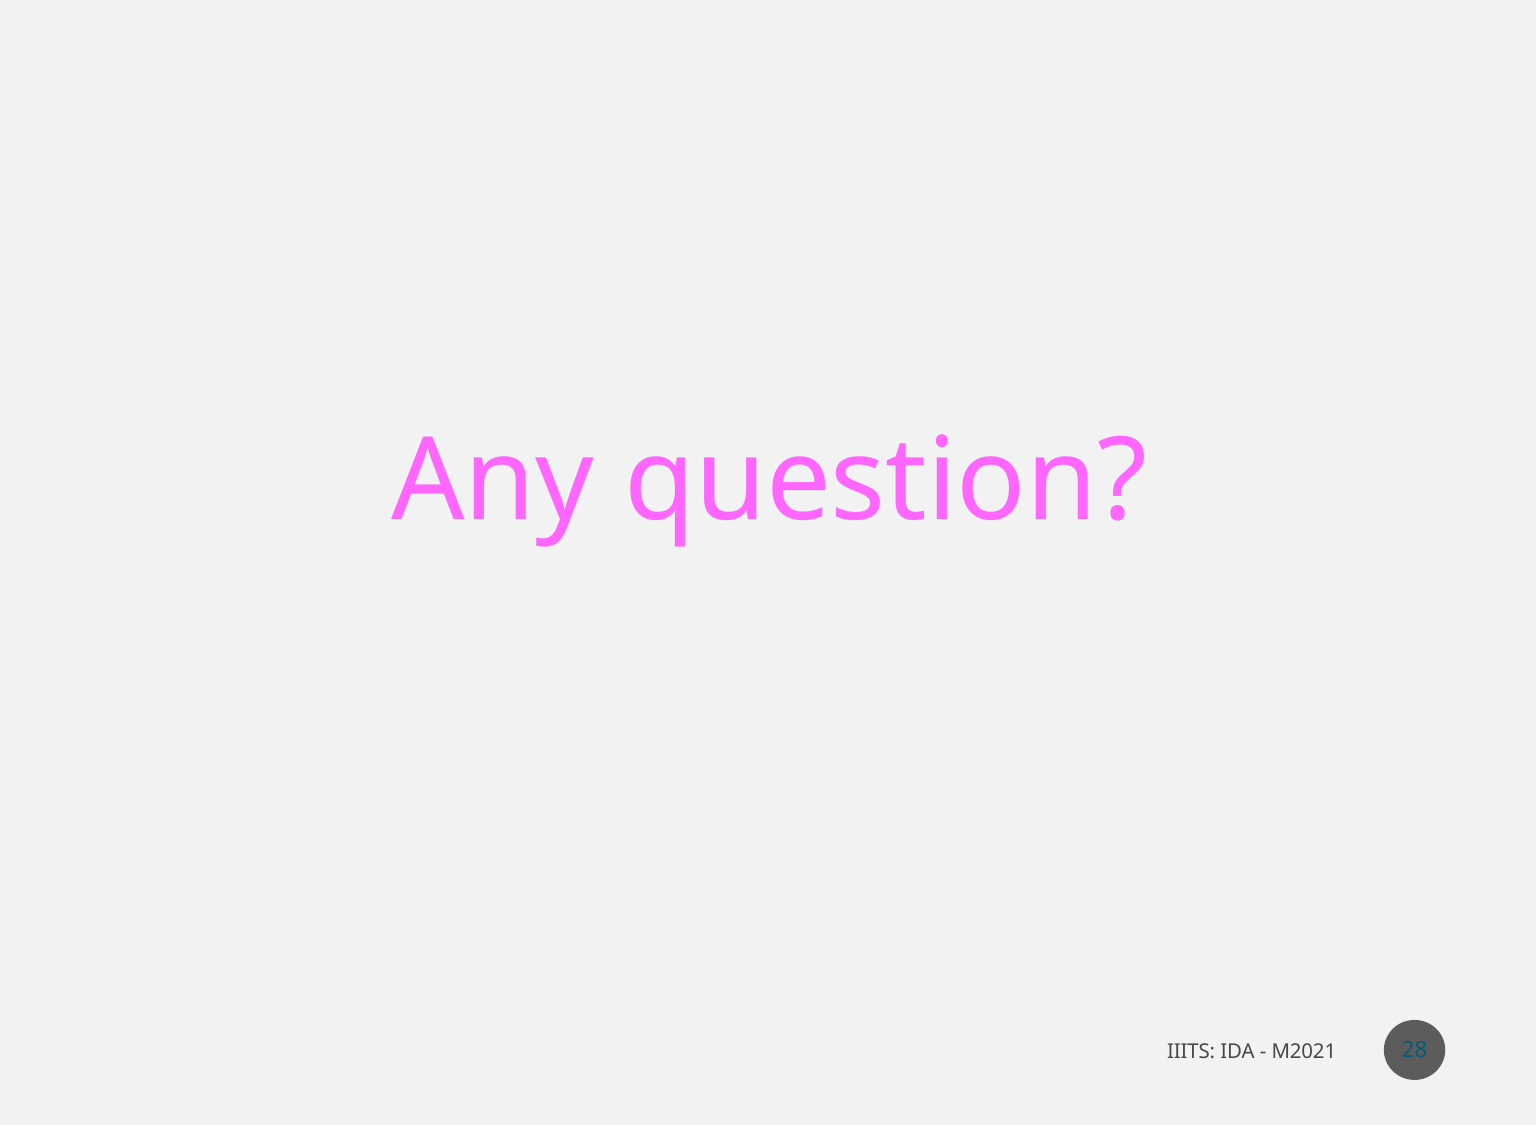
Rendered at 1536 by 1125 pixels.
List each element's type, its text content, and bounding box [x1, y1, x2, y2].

list Any question? [78, 397, 1461, 551]
slide_number IIITS: IDA - M2021 [1004, 1023, 1351, 1077]
slide_number 28 [1383, 1019, 1446, 1080]
